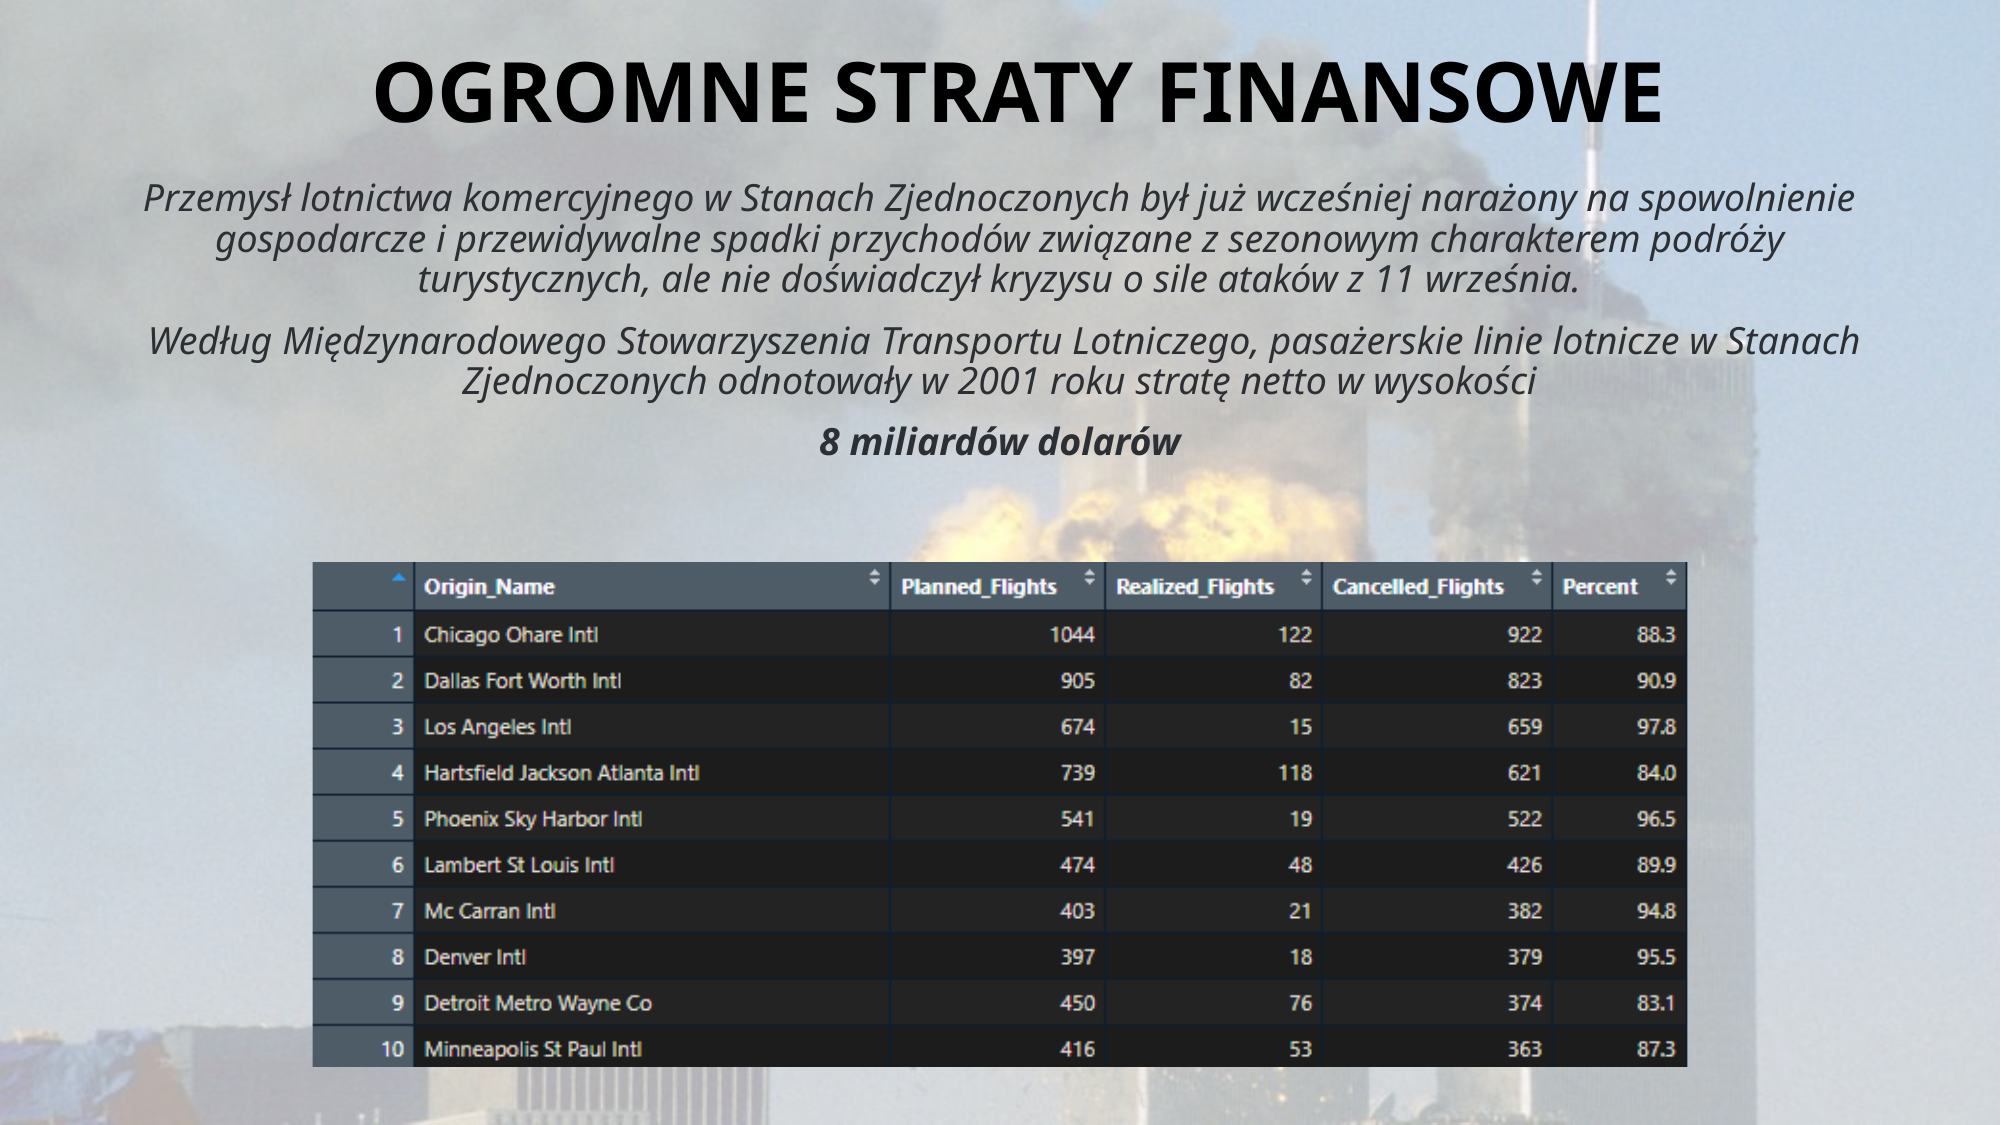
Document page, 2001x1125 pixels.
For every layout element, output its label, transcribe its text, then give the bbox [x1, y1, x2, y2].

list Przemysł lotnictwa komercyjnego w Stanach Zjednoczonych był już wcześniej narażony na spowolnienie gospodarcze i przewidywalne spadki przychodów związane z sezonowym charakterem podróży turystycznych, ale nie doświadczył kryzysu o sile ataków z 11 września. Według Międzynarodowego Stowarzyszenia Transportu Lotniczego, pasażerskie linie lotnicze w Stanach Zjednoczonych odnotowały w 2001 roku stratę netto w wysokości 8 miliardów dolarów [79, 172, 1921, 520]
picture [312, 562, 1688, 1067]
title OGROMNE STRATY FINANSOWE [37, 18, 2000, 172]
